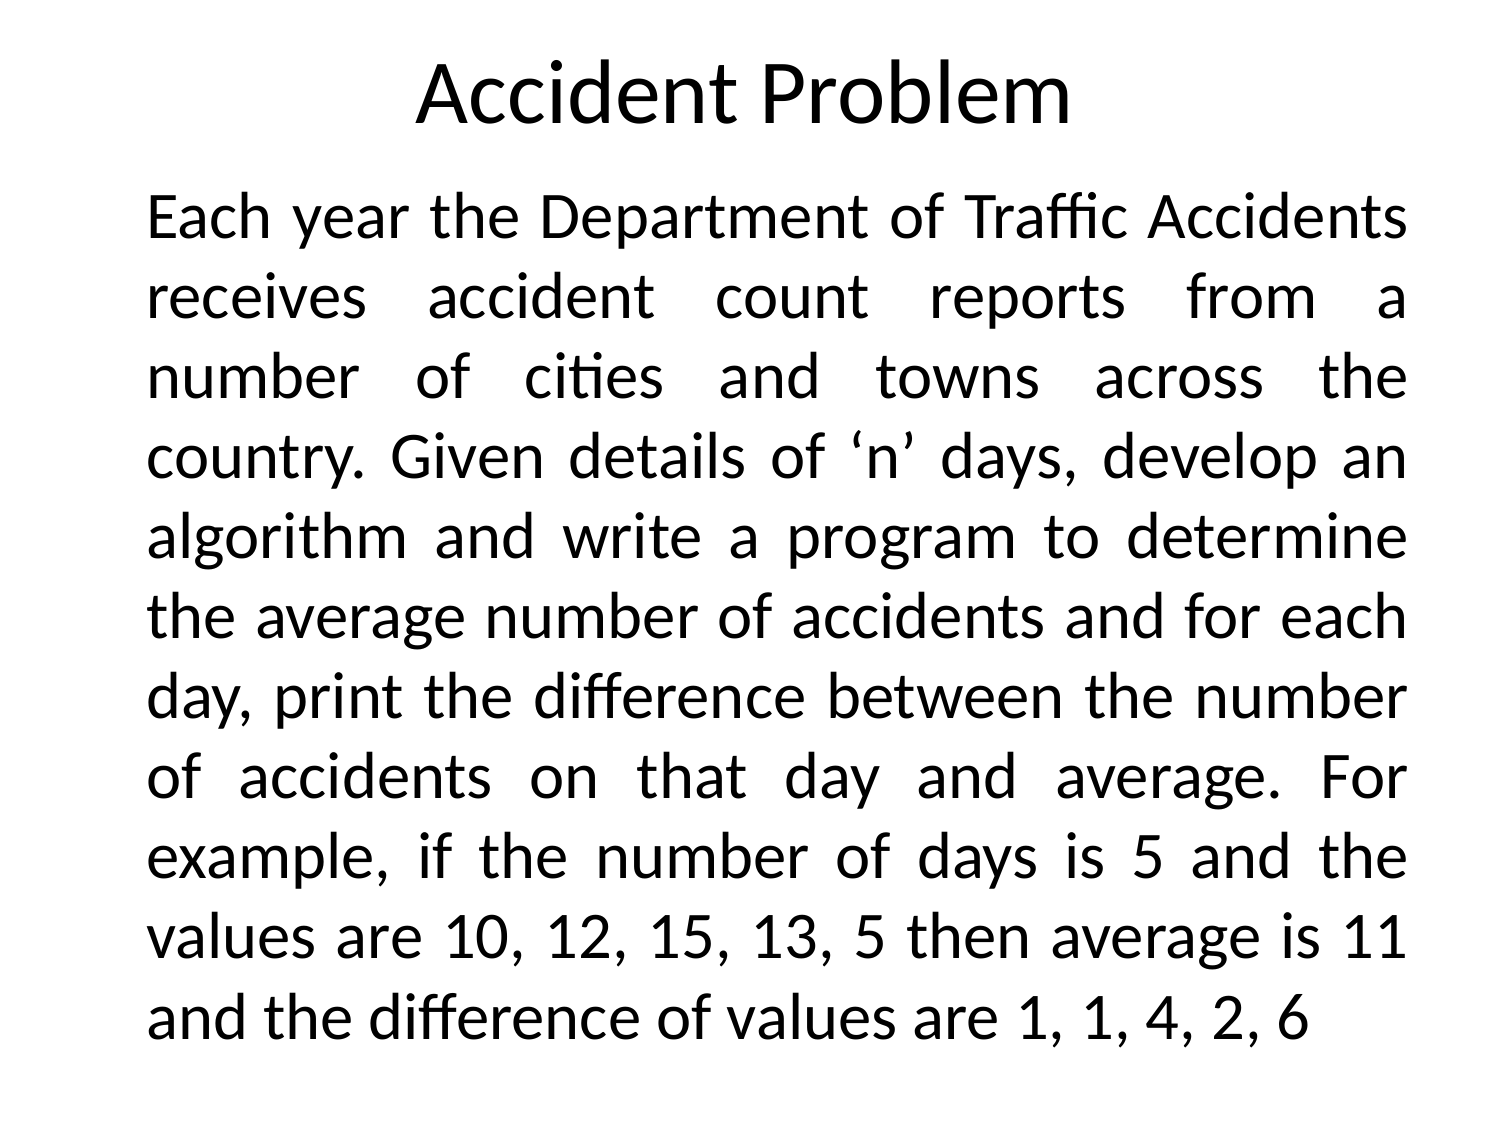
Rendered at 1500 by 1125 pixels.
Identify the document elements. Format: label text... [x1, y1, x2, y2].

list Each year the Department of Traffic Accidents receives accident count reports from a number of cities and towns across the country. Given details of ‘n’ days, develop an algorithm and write a program to determine the average number of accidents and for each day, print the difference between the number of accidents on that day and average. For example, if the number of days is 5 and the values are 10, 12, 15, 13, 5 then average is 11 and the difference of values are 1, 1, 4, 2, 6 [75, 164, 1425, 1079]
title Accident Problem [70, 21, 1421, 153]
